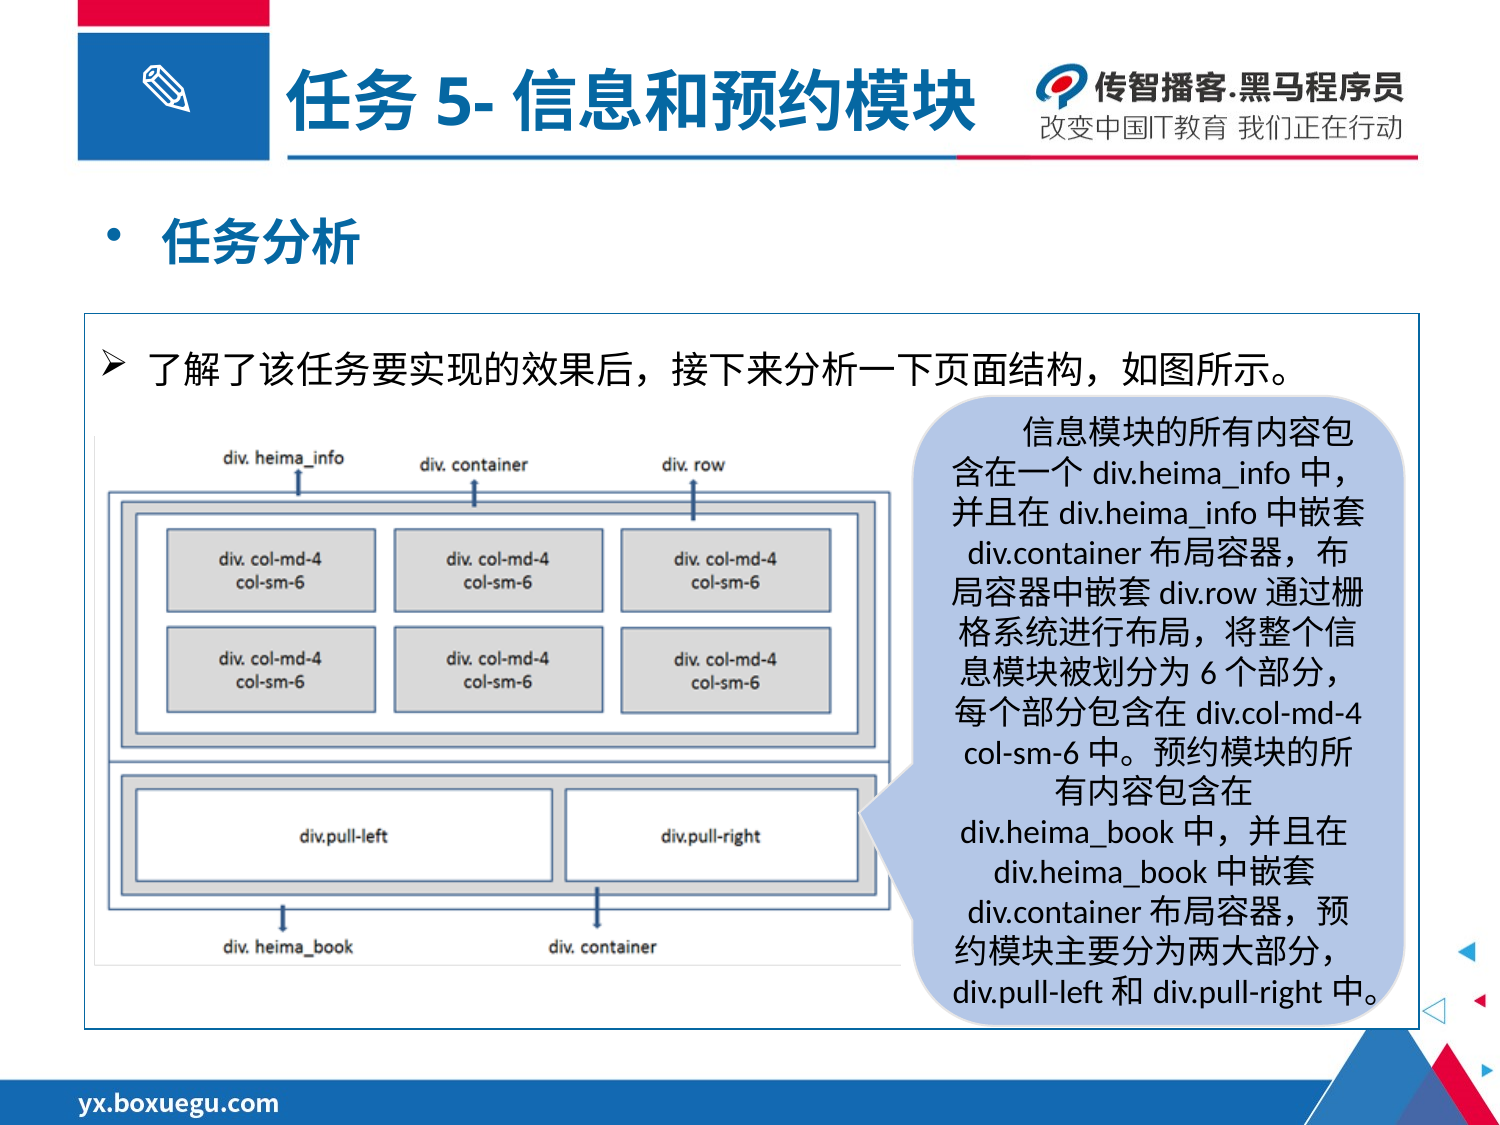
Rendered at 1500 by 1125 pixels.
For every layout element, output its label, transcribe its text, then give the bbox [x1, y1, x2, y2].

text_box 信息模块的所有内容包含在一个div.heima_info中，并且在div.heima_info中嵌套div.container布局容器，布局容器中嵌套div.row通过栅格系统进行布局，将整个信息模块被划分为6个部分，每个部分包含在div.col-md-4 col-sm-6中。预约模块的所有内容包含在div.heima_book中，并且在div.heima_book中嵌套div.container布局容器，预约模块主要分为两大部分，div.pull-left和div.pull-right中。 [901, 394, 1406, 1027]
picture [0, 0, 1500, 1125]
text_box [83, 312, 1420, 1030]
text_box 任务分析 [90, 173, 377, 279]
text_box 了解了该任务要实现的效果后，接下来分析一下页面结构，如图所示。 [84, 315, 1407, 398]
text_box 任务5-信息和预约模块 [271, 39, 1499, 159]
